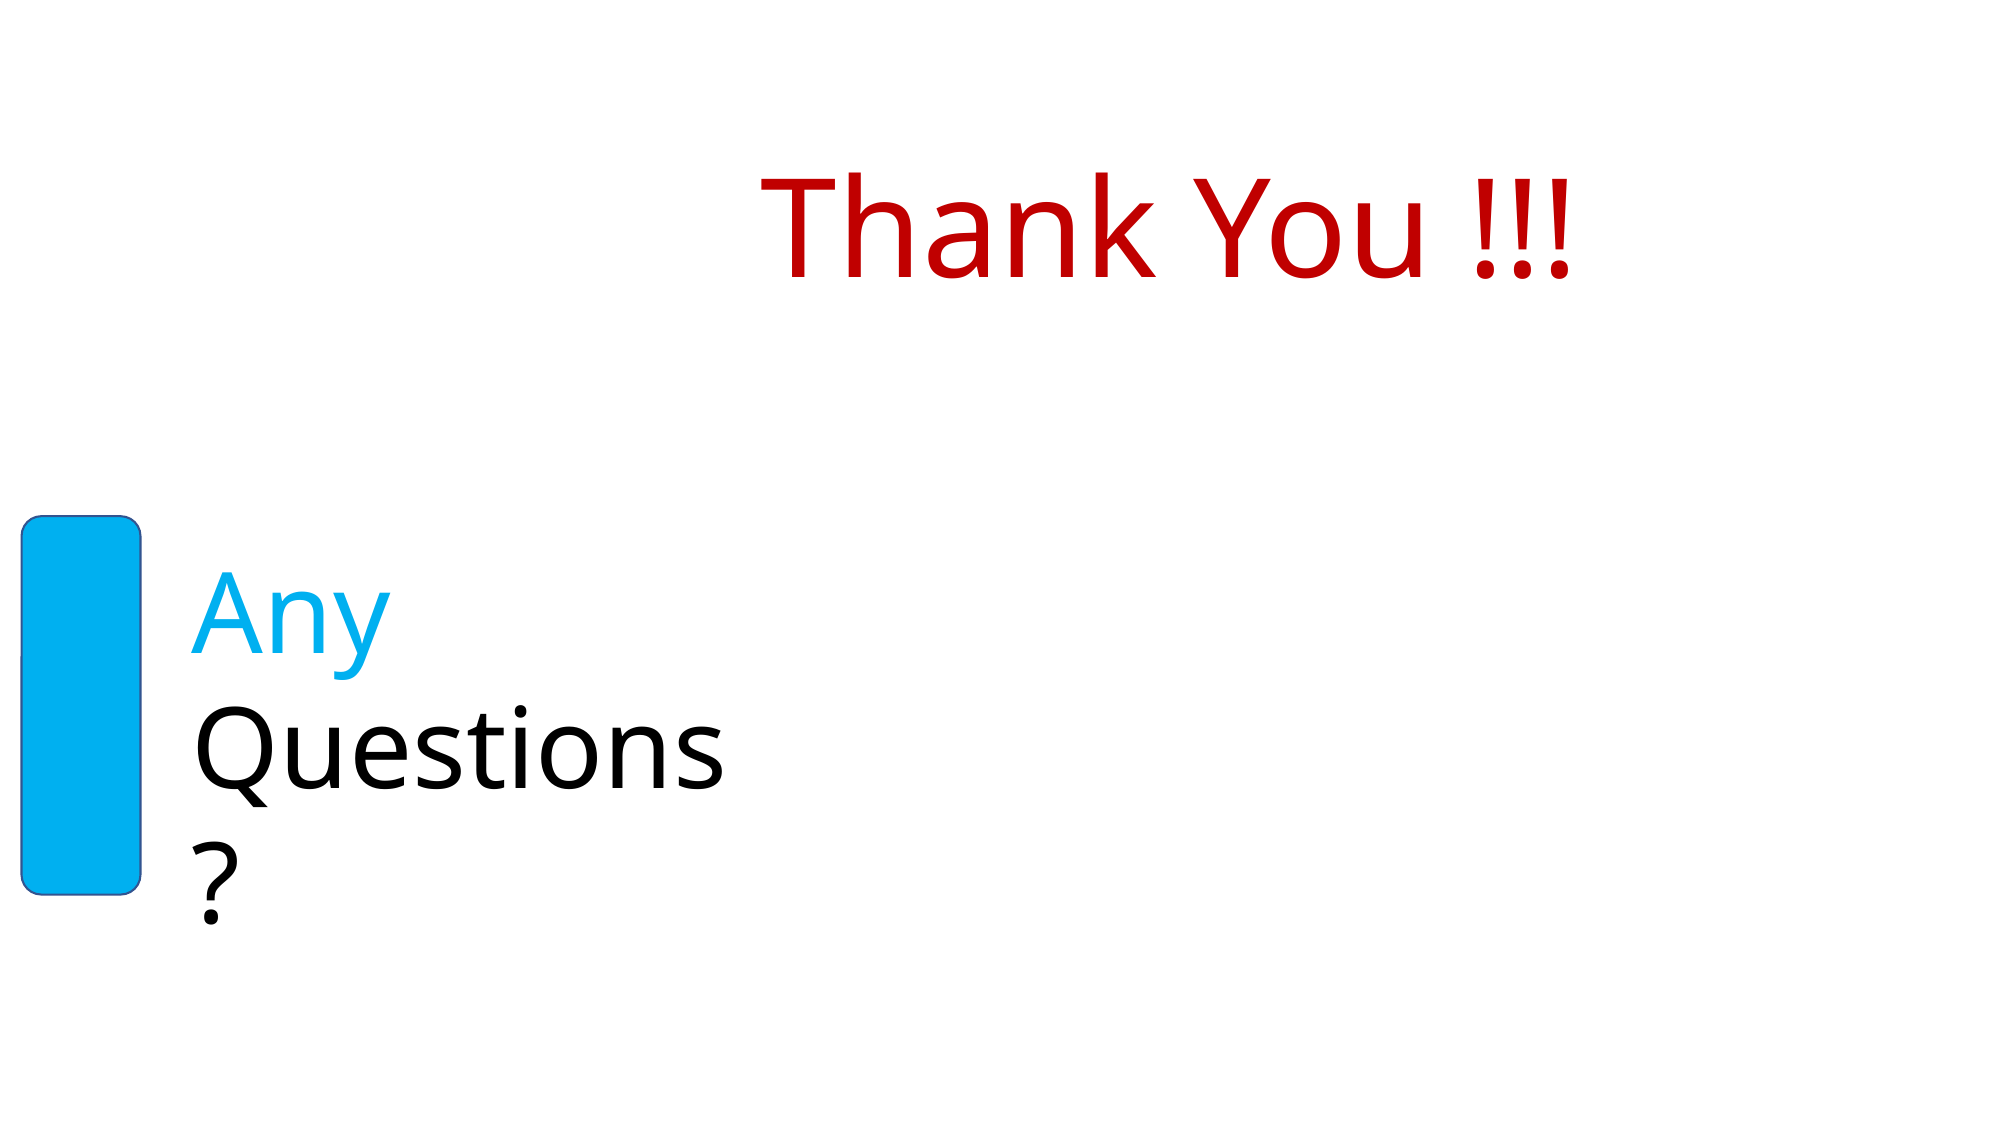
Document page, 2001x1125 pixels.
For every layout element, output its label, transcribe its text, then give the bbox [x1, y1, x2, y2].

text_box Any Questions ? [177, 533, 761, 954]
text_box Thank You !!! [745, 132, 1668, 313]
text_box [20, 515, 142, 896]
